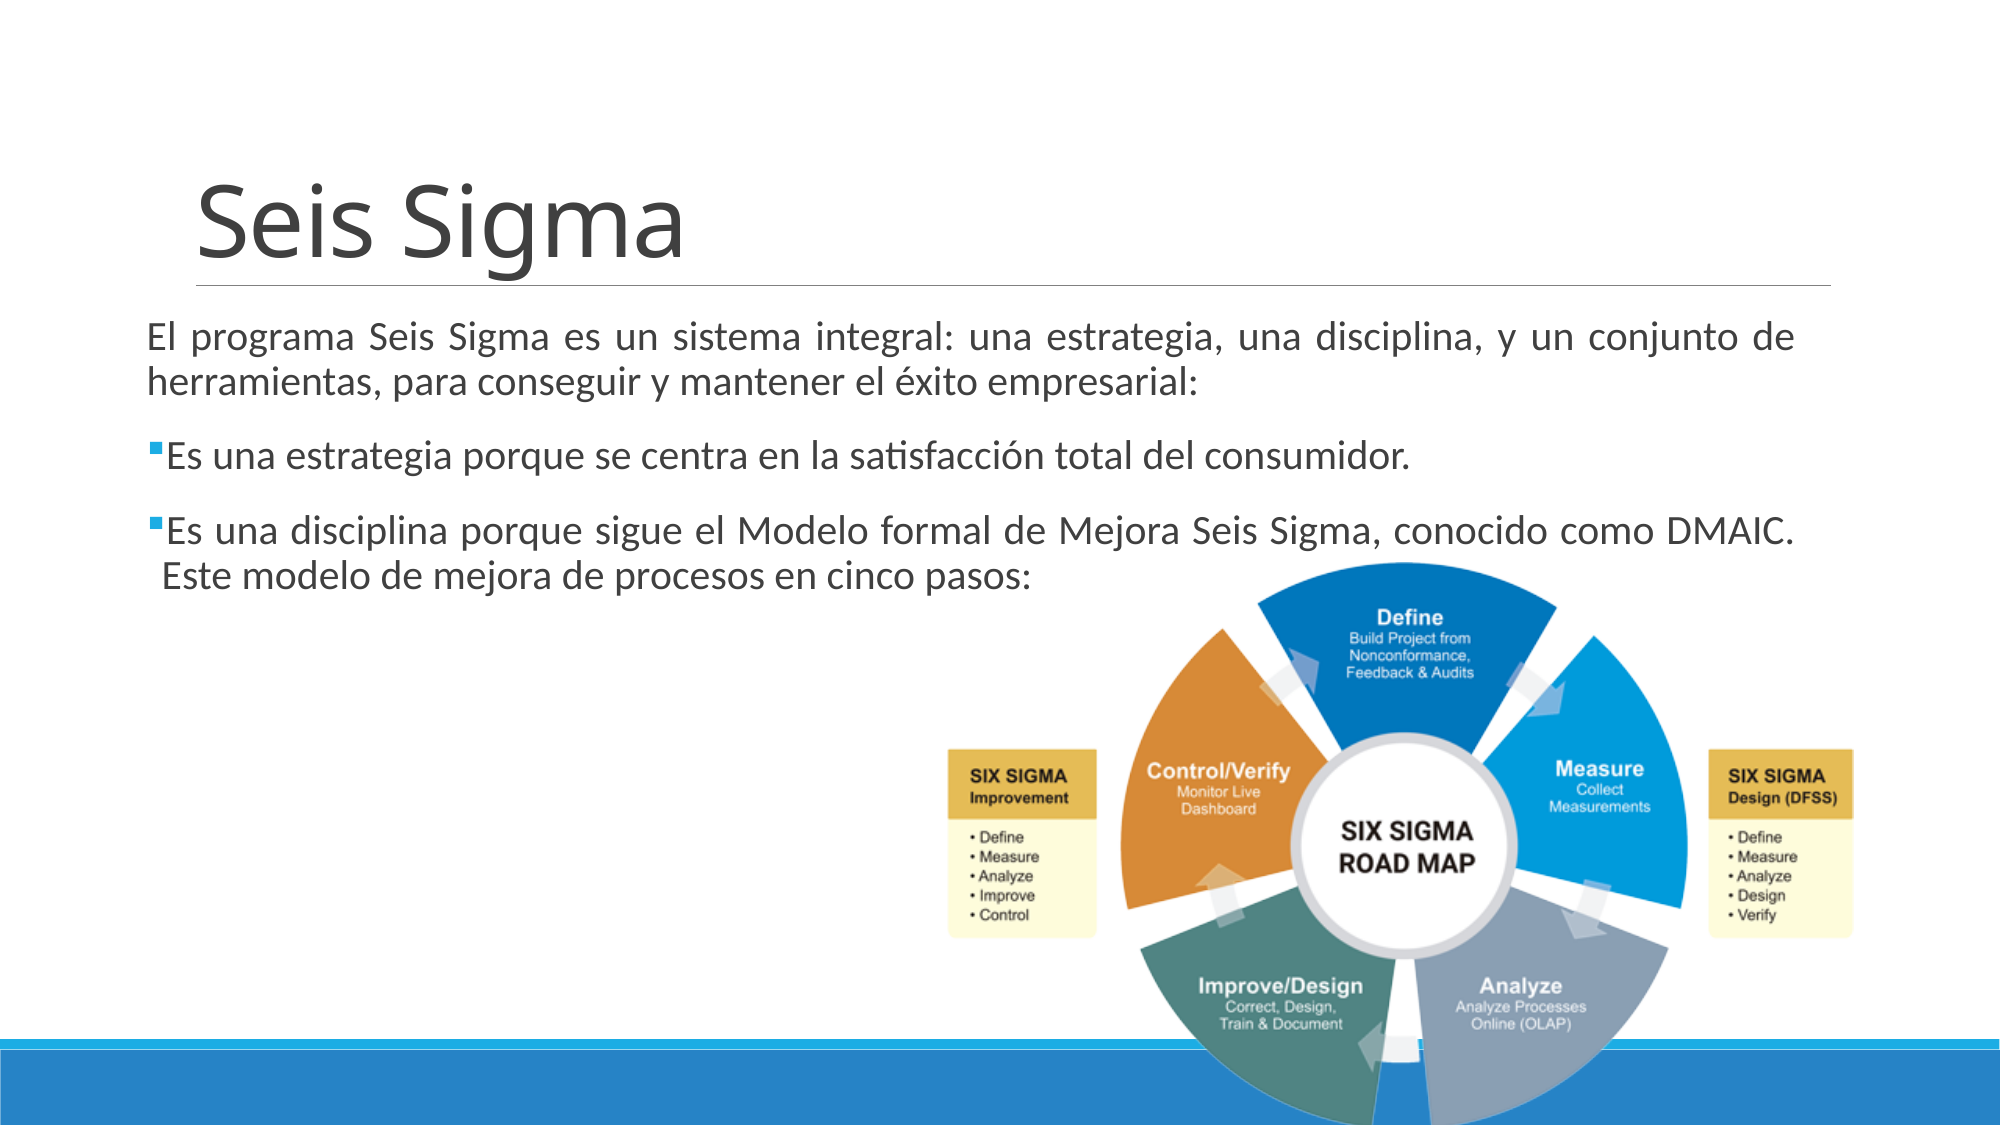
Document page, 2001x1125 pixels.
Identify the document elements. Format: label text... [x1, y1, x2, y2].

title Seis Sigma [180, 47, 1830, 285]
picture [946, 561, 1854, 1125]
list El programa Seis Sigma es un sistema integral: una estrategia, una disciplina, y un conjunto de herramientas, para conseguir y mantener el éxito empresarial: Es una estrategia porque se centra en la satisfacción total del consumidor. Es una disciplina porque sigue el Modelo formal de Mejora Seis Sigma, conocido como DMAIC. Este modelo de mejora de procesos en cinco pasos: [146, 307, 1797, 955]
